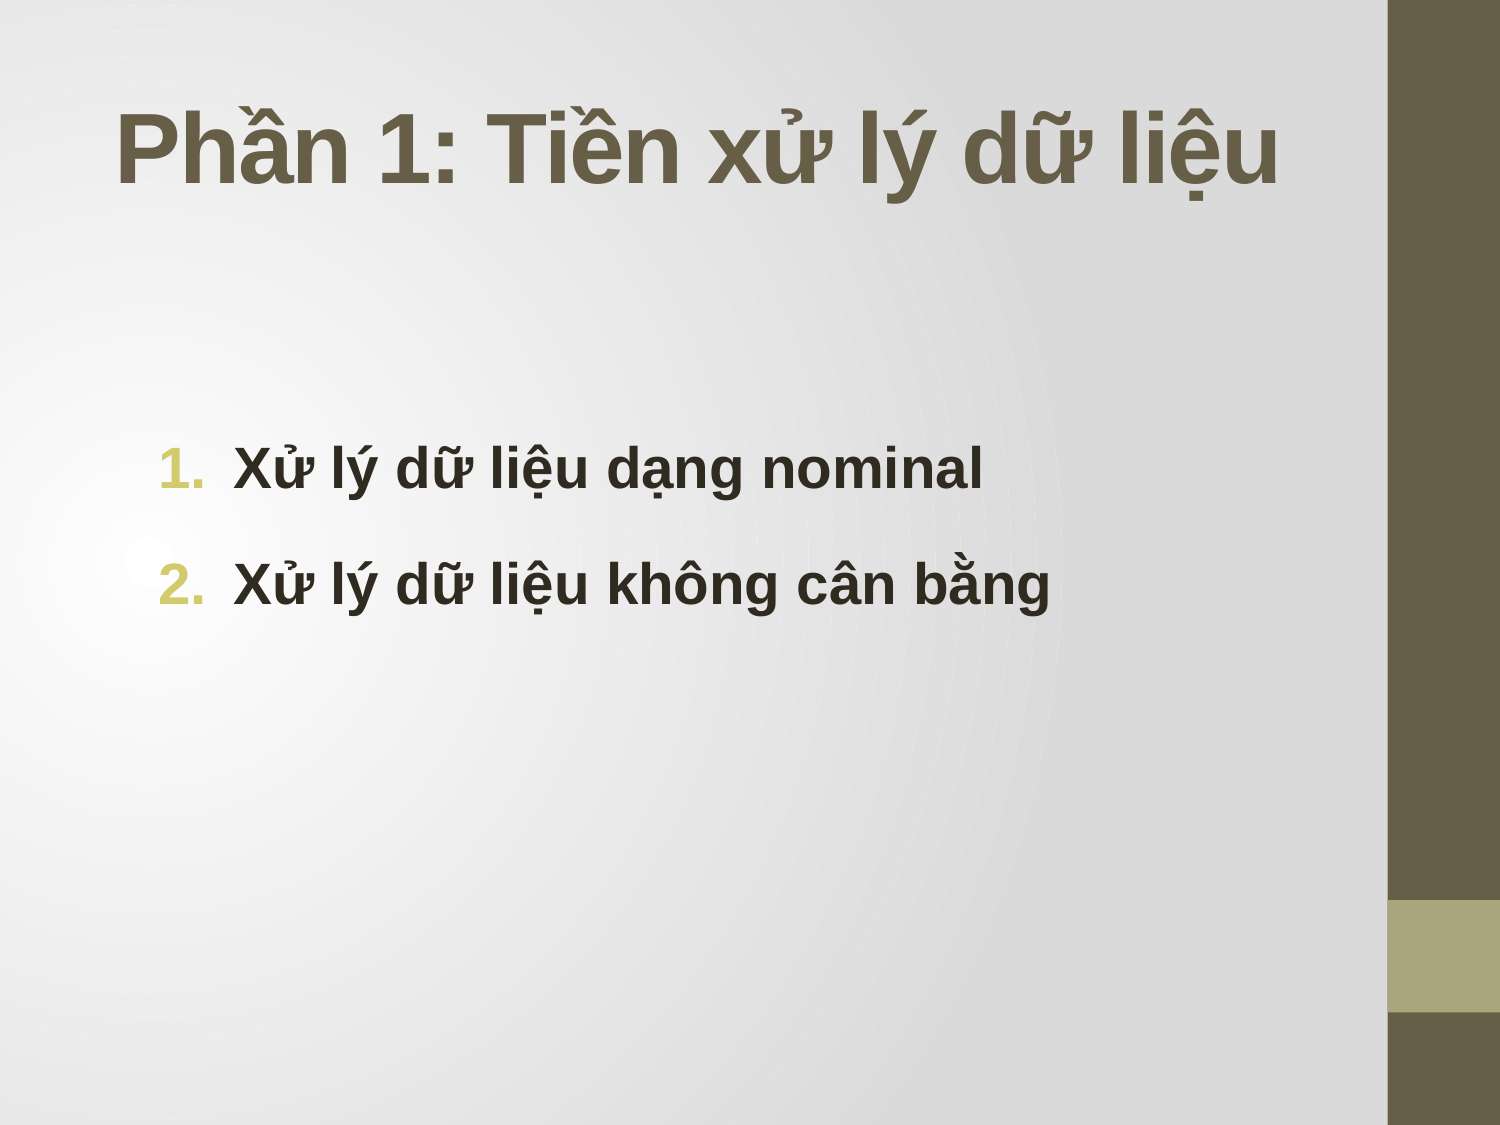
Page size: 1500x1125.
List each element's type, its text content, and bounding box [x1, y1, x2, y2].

text_box Xử lý dữ liệu dạng nominal Xử lý dữ liệu không cân bằng [16, 387, 1304, 675]
title Phần 1: Tiền xử lý dữ liệu [99, 50, 1350, 238]
